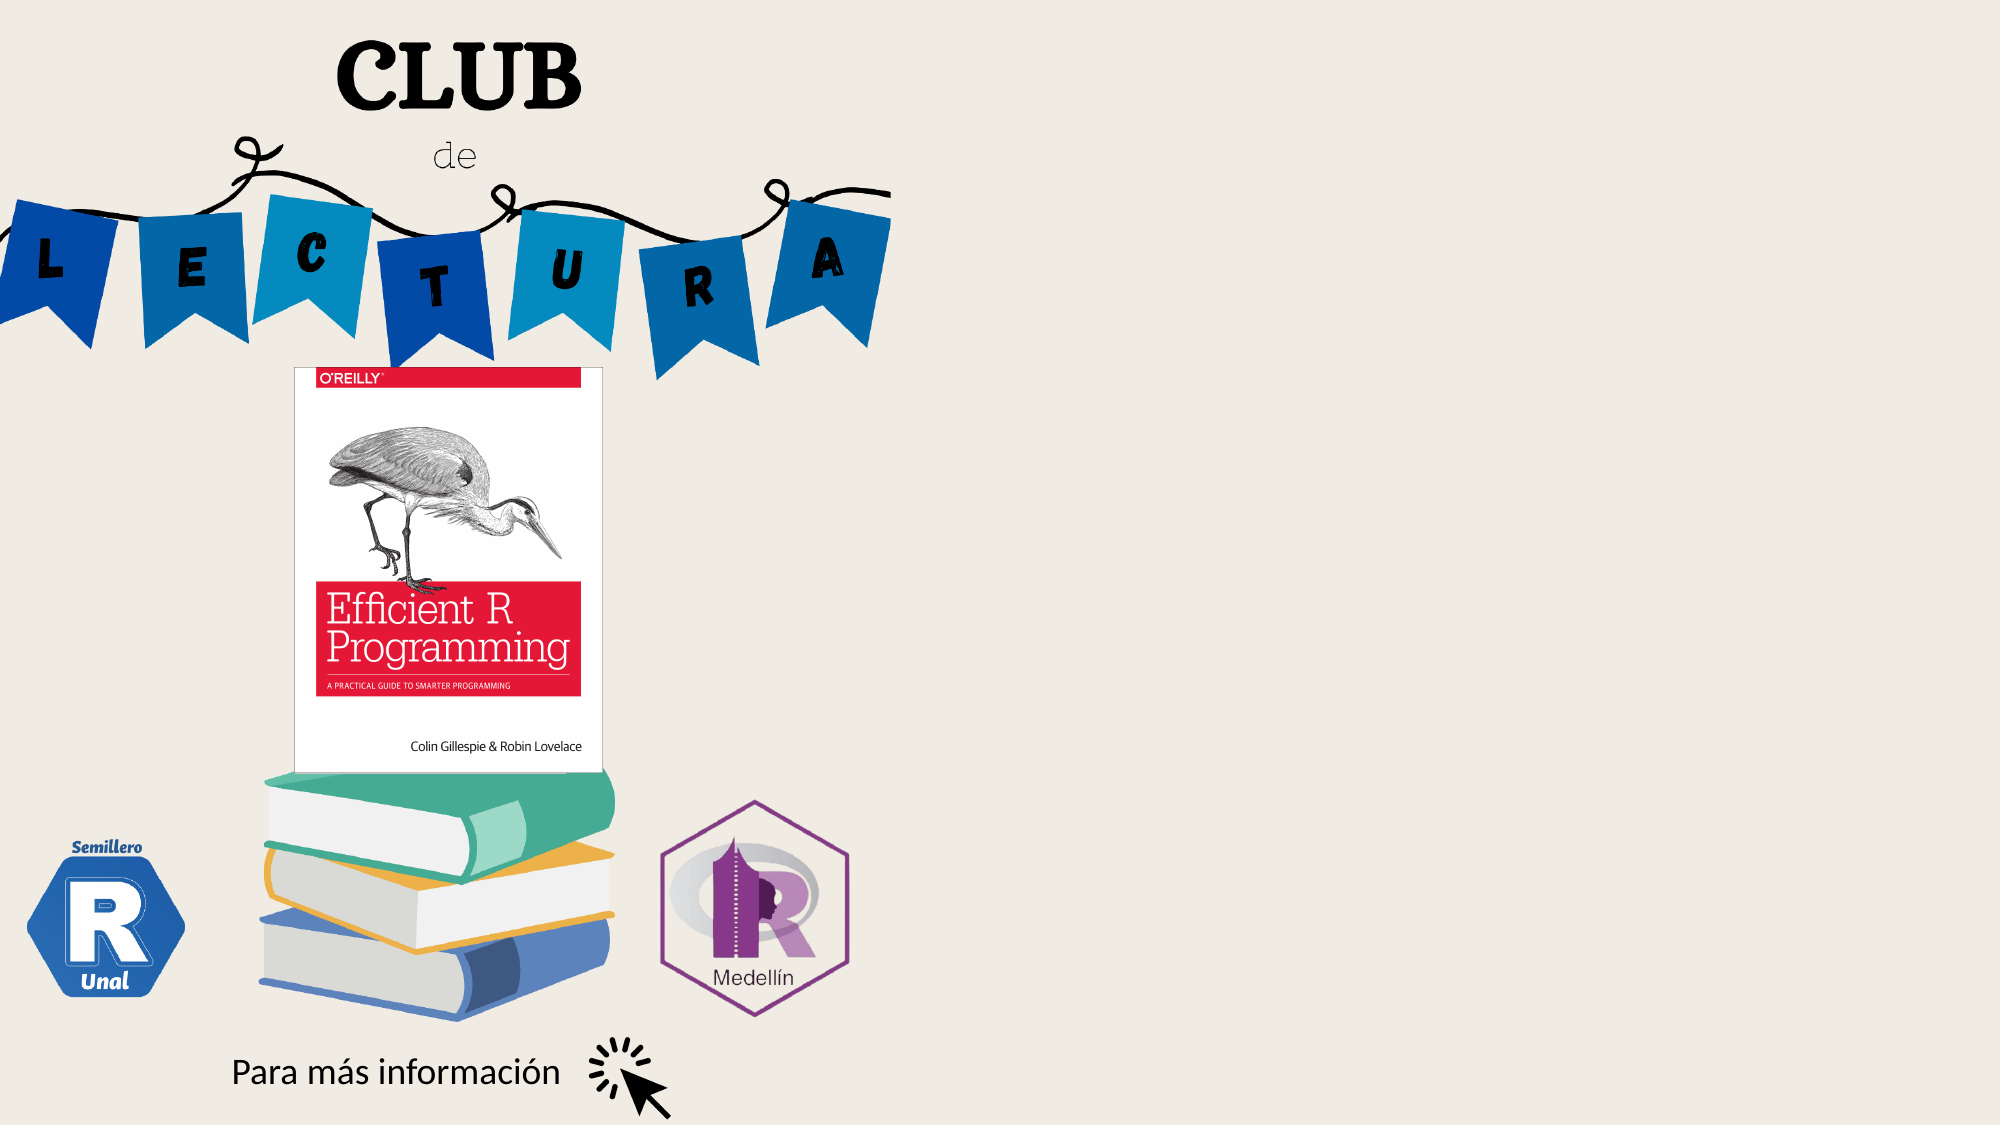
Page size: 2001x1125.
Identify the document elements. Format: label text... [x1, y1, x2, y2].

picture [0, 0, 891, 1120]
text_box Para más información [216, 1039, 585, 1100]
